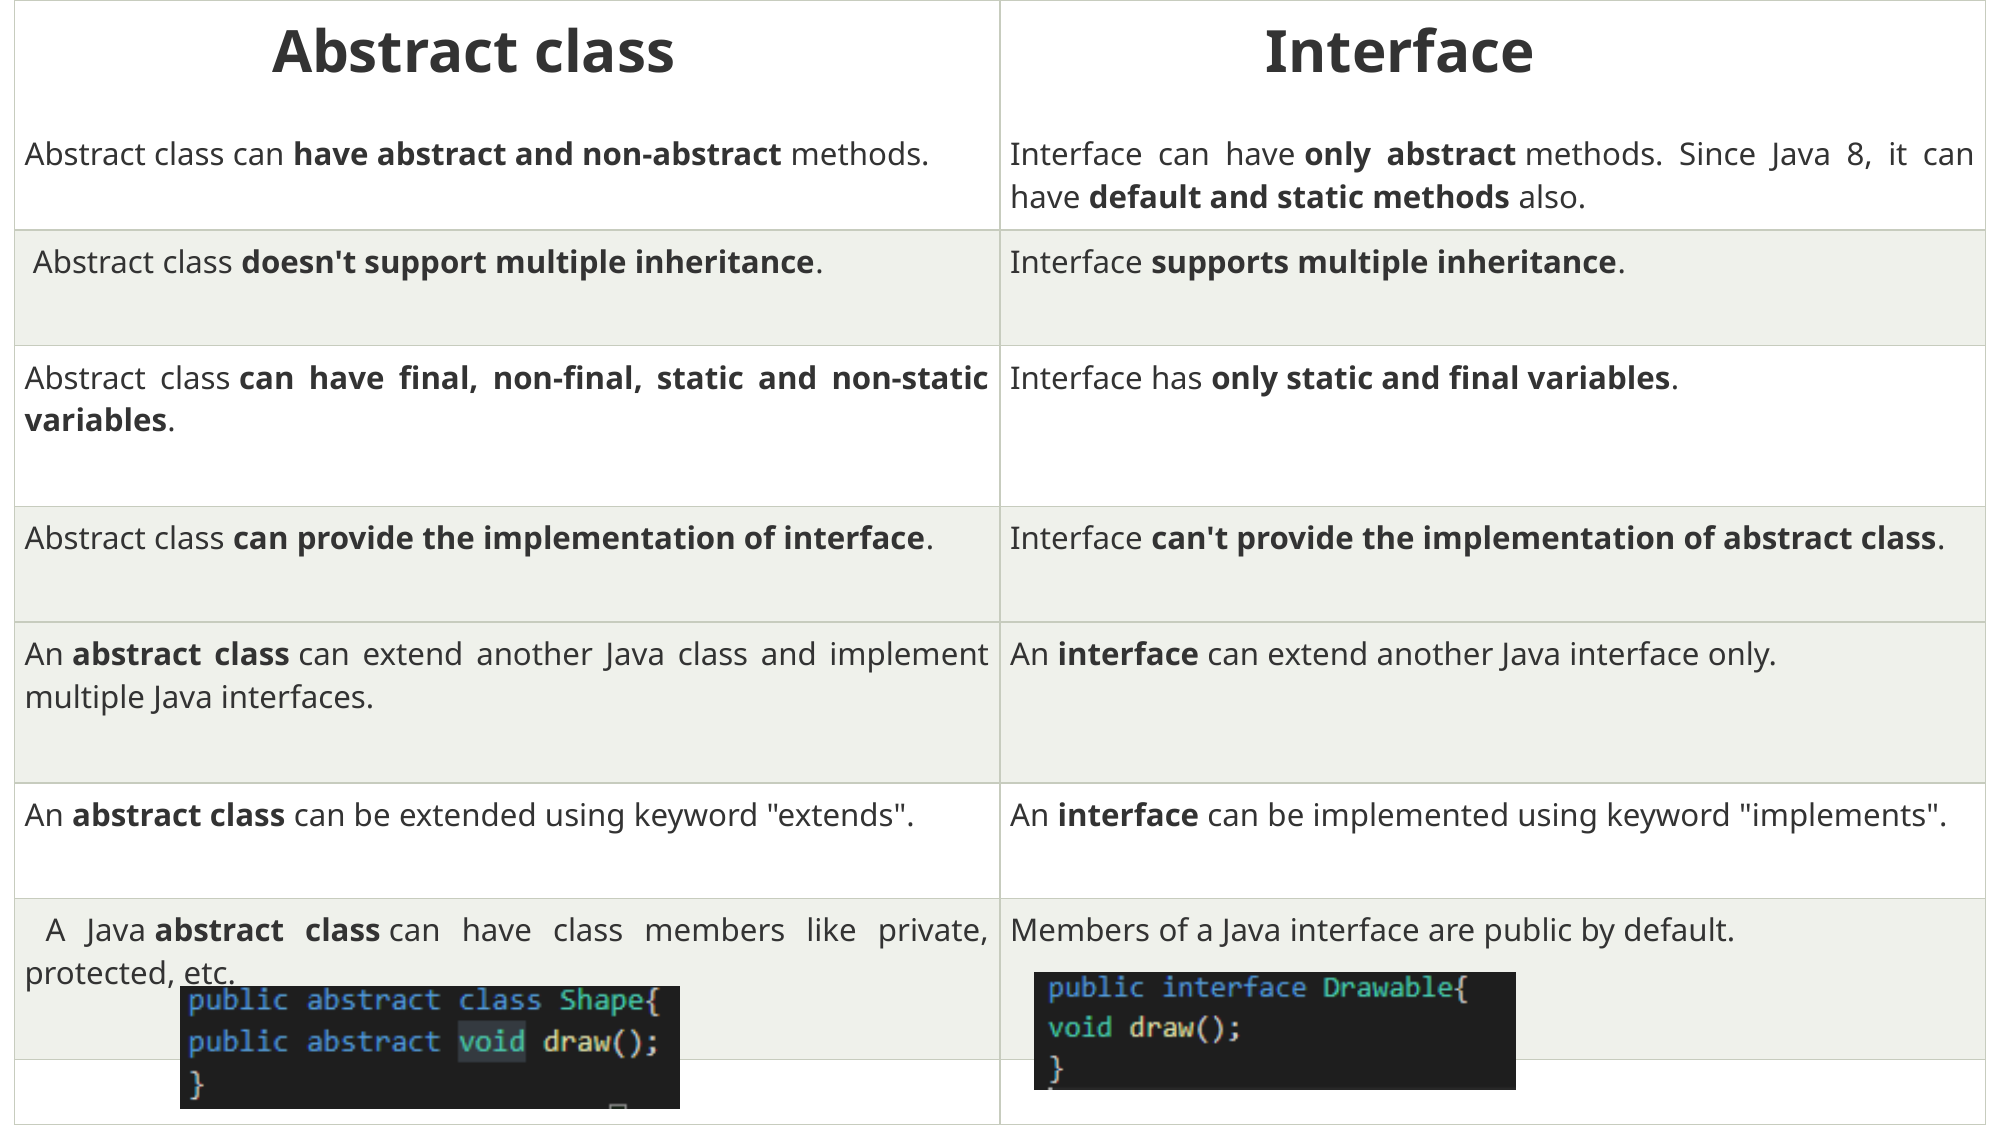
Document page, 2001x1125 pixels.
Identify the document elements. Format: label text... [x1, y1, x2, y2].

table_cell Interface has only static and final variables. [1001, 346, 1985, 506]
table_cell Interface can't provide the implementation of abstract class. [1001, 507, 1985, 621]
table_cell Members of a Java interface are public by default. [1001, 899, 1985, 1059]
table_cell An interface can be implemented using keyword "implements". [1001, 784, 1985, 898]
picture [180, 986, 680, 1109]
table_cell A Java abstract class can have class members like private, protected, etc. [15, 899, 999, 1059]
picture [1034, 972, 1516, 1090]
table_cell [15, 1060, 999, 1124]
table_header Interface Interface can have only abstract methods. Since Java 8, it can have default and static methods also. [1001, 1, 1985, 229]
table_cell An abstract class can be extended using keyword "extends". [15, 784, 999, 898]
table_cell Interface supports multiple inheritance. [1001, 231, 1985, 345]
table_cell An interface can extend another Java interface only. [1001, 623, 1985, 782]
table_cell Abstract class doesn't support multiple inheritance. [15, 231, 999, 345]
table_cell [1001, 1060, 1985, 1124]
table_header Abstract class Abstract class can have abstract and non-abstract methods. [15, 1, 999, 229]
table_cell Abstract class can have final, non-final, static and non-static variables. [15, 346, 999, 506]
table_cell Abstract class can provide the implementation of interface. [15, 507, 999, 621]
table_cell An abstract class can extend another Java class and implement multiple Java interfaces. [15, 623, 999, 782]
